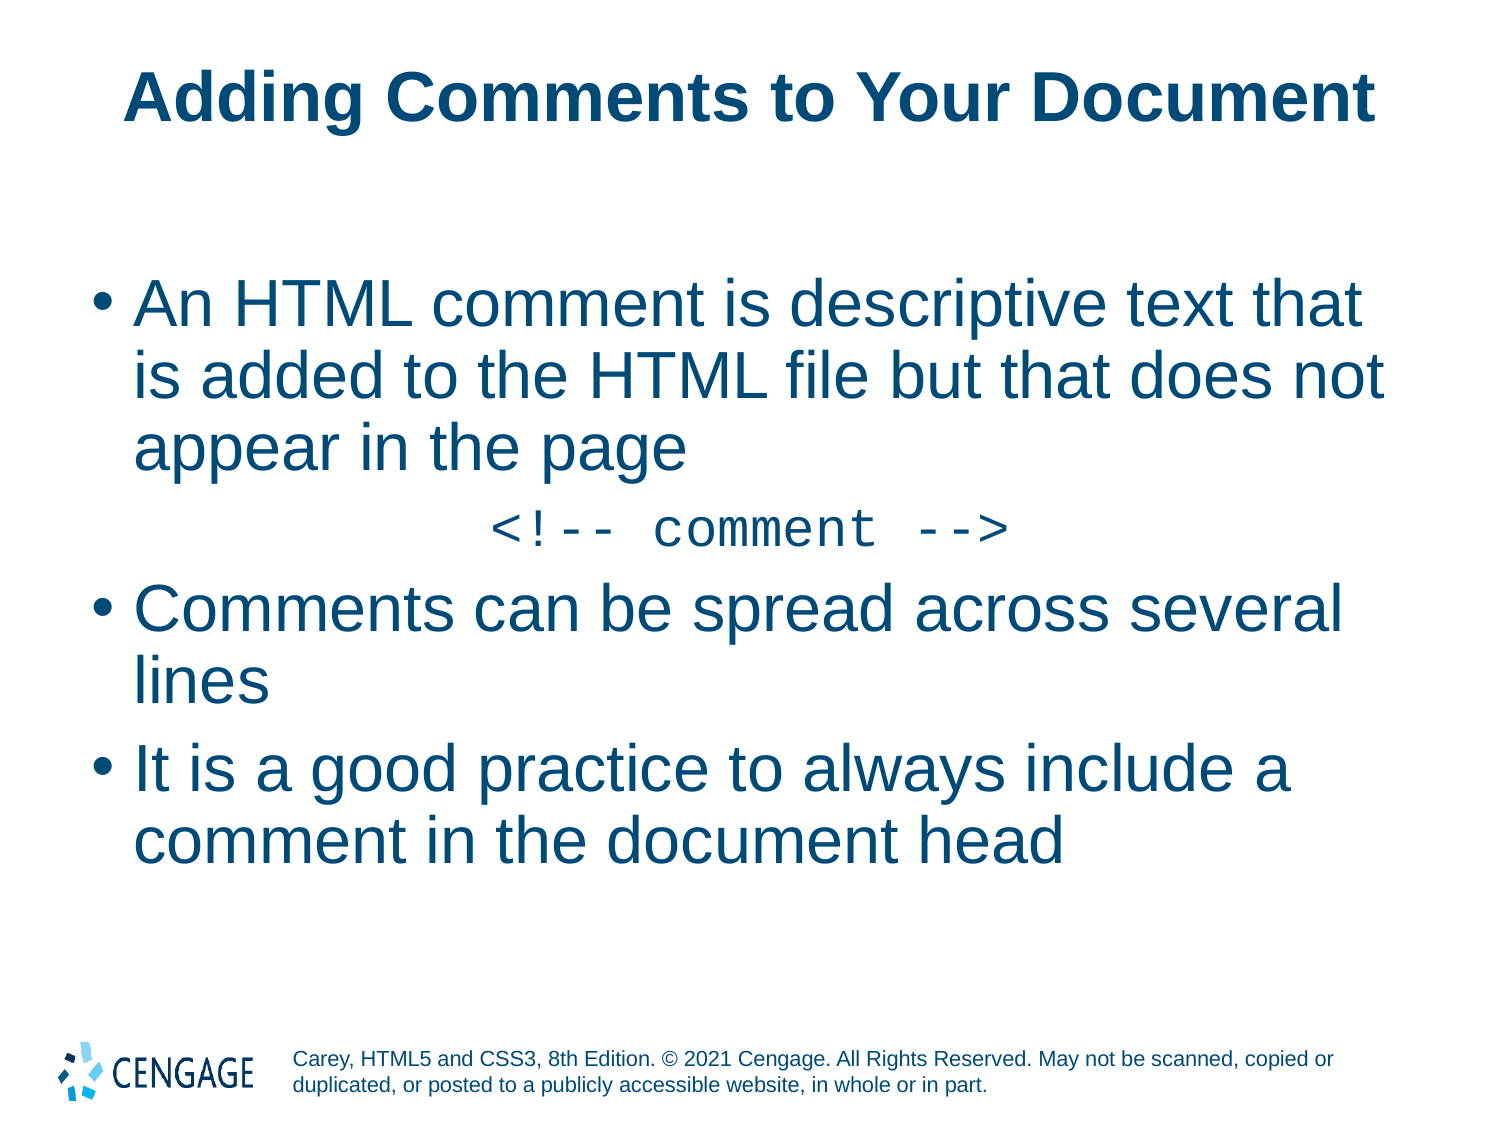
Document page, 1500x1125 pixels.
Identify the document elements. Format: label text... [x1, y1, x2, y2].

list An HTML comment is descriptive text that is added to the HTML file but that does not appear in the page <!-- comment --> Comments can be spread across several lines It is a good practice to always include a comment in the document head [91, 268, 1410, 990]
picture [58, 1042, 253, 1101]
title Adding Comments to Your Document [103, 59, 1397, 171]
